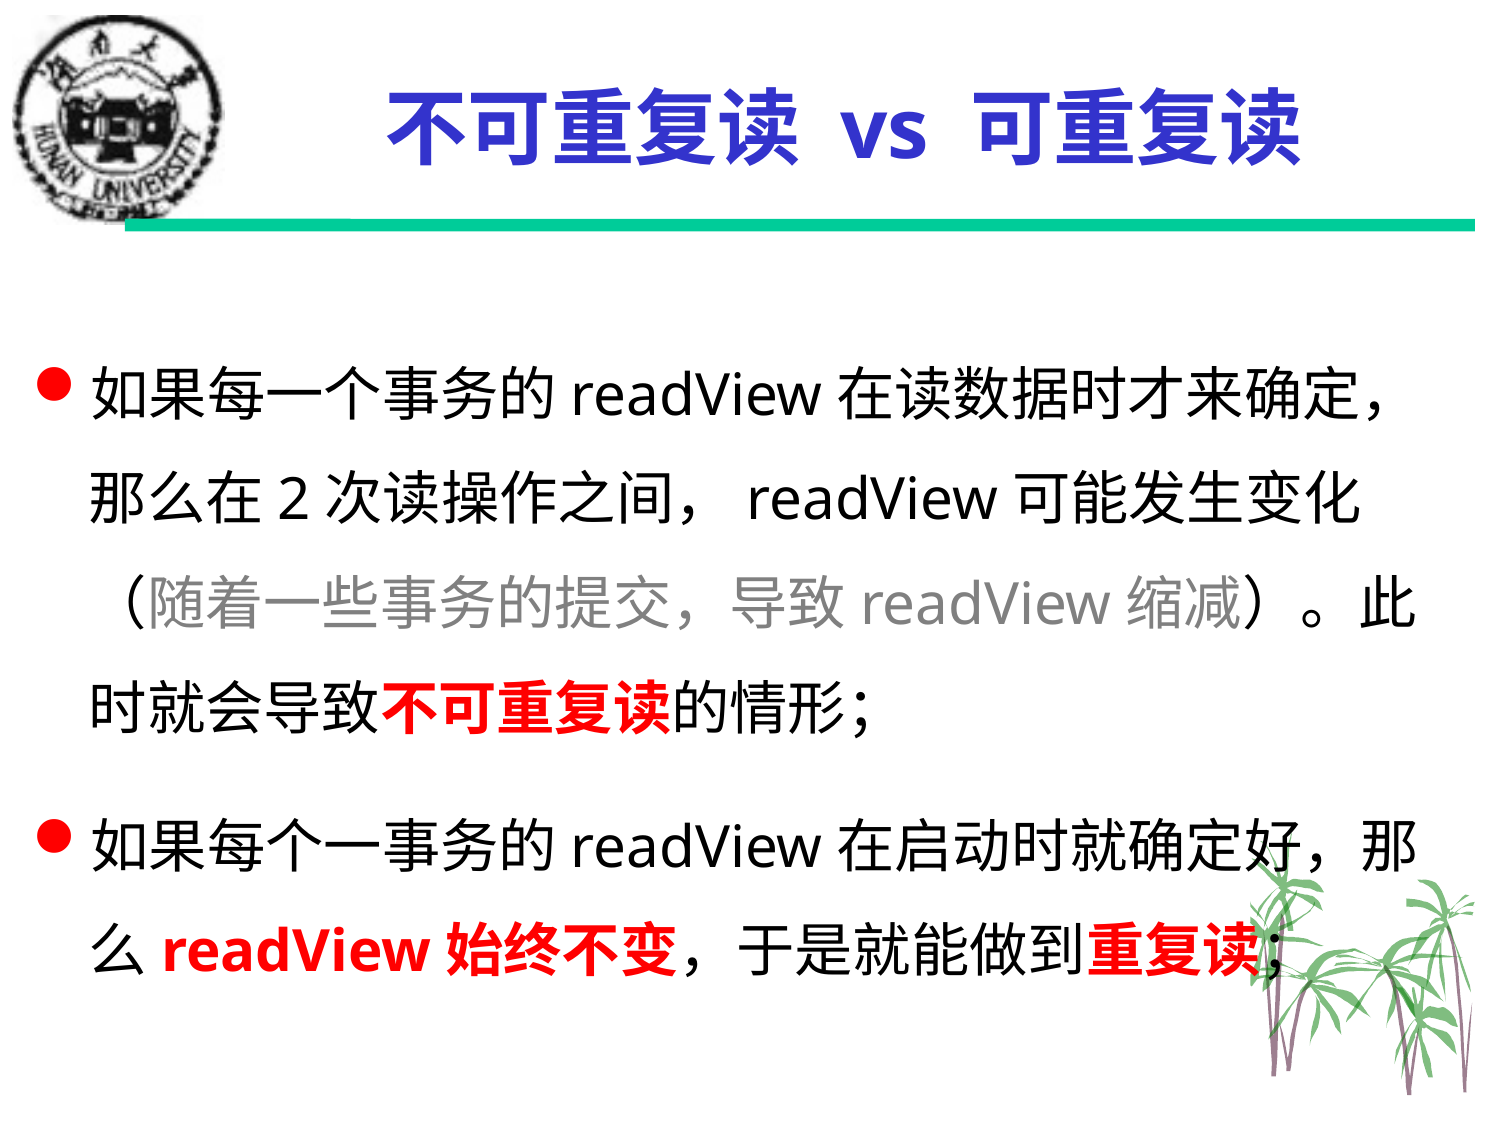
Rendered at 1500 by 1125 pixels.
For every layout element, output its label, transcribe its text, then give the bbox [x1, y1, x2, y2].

list 如果每一个事务的readView在读数据时才来确定，那么在2次读操作之间，readView可能发生变化（随着一些事务的提交，导致readView缩减）。此时就会导致不可重复读的情形； 如果每个一事务的readView在启动时就确定好，那么readView始终不变，于是就能做到重复读； [17, 314, 1473, 922]
title 不可重复读 vs 可重复读 [206, 49, 1482, 201]
picture [12, 15, 225, 225]
